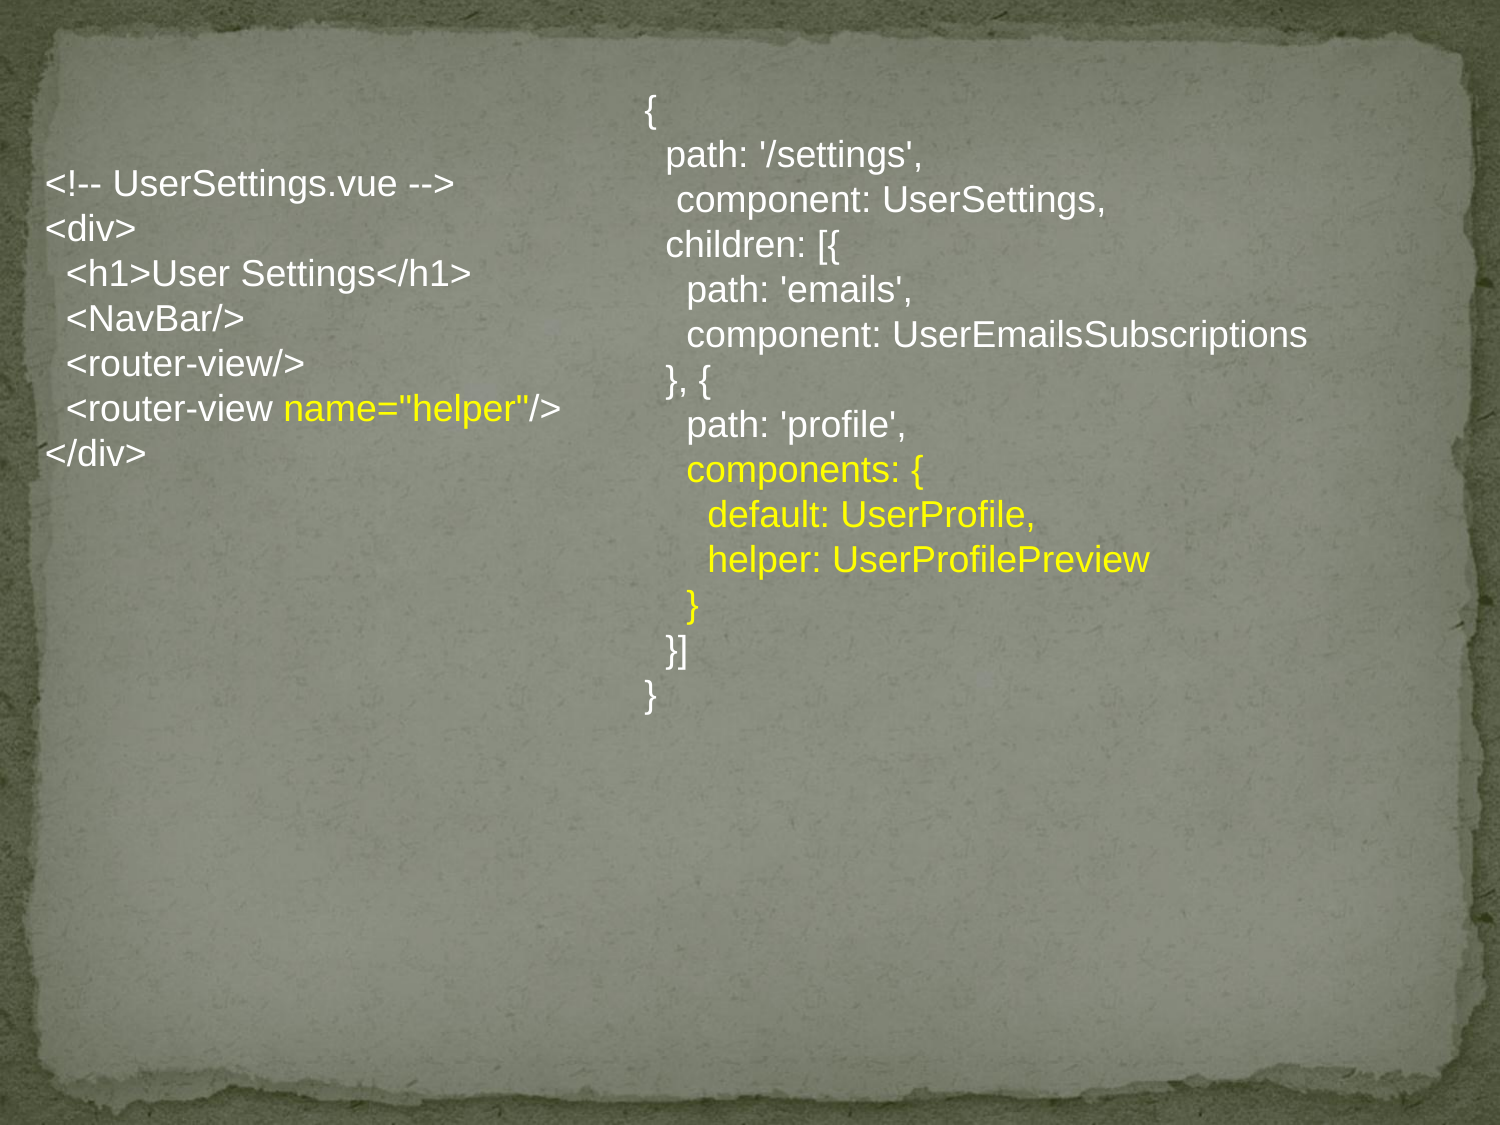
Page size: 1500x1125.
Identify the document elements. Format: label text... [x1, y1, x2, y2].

picture [0, 0, 1500, 1125]
text_box <!-- UserSettings.vue --> <div> <h1>User Settings</h1> <NavBar/> <router-view/> <router-view name="helper"/> </div> [30, 151, 595, 482]
text_box { path: '/settings', component: UserSettings, children: [{ path: 'emails', component: UserEmailsSubscriptions }, { path: 'profile', components: { default: UserProfile, helper: UserProfilePreview } }] } [629, 77, 1440, 723]
